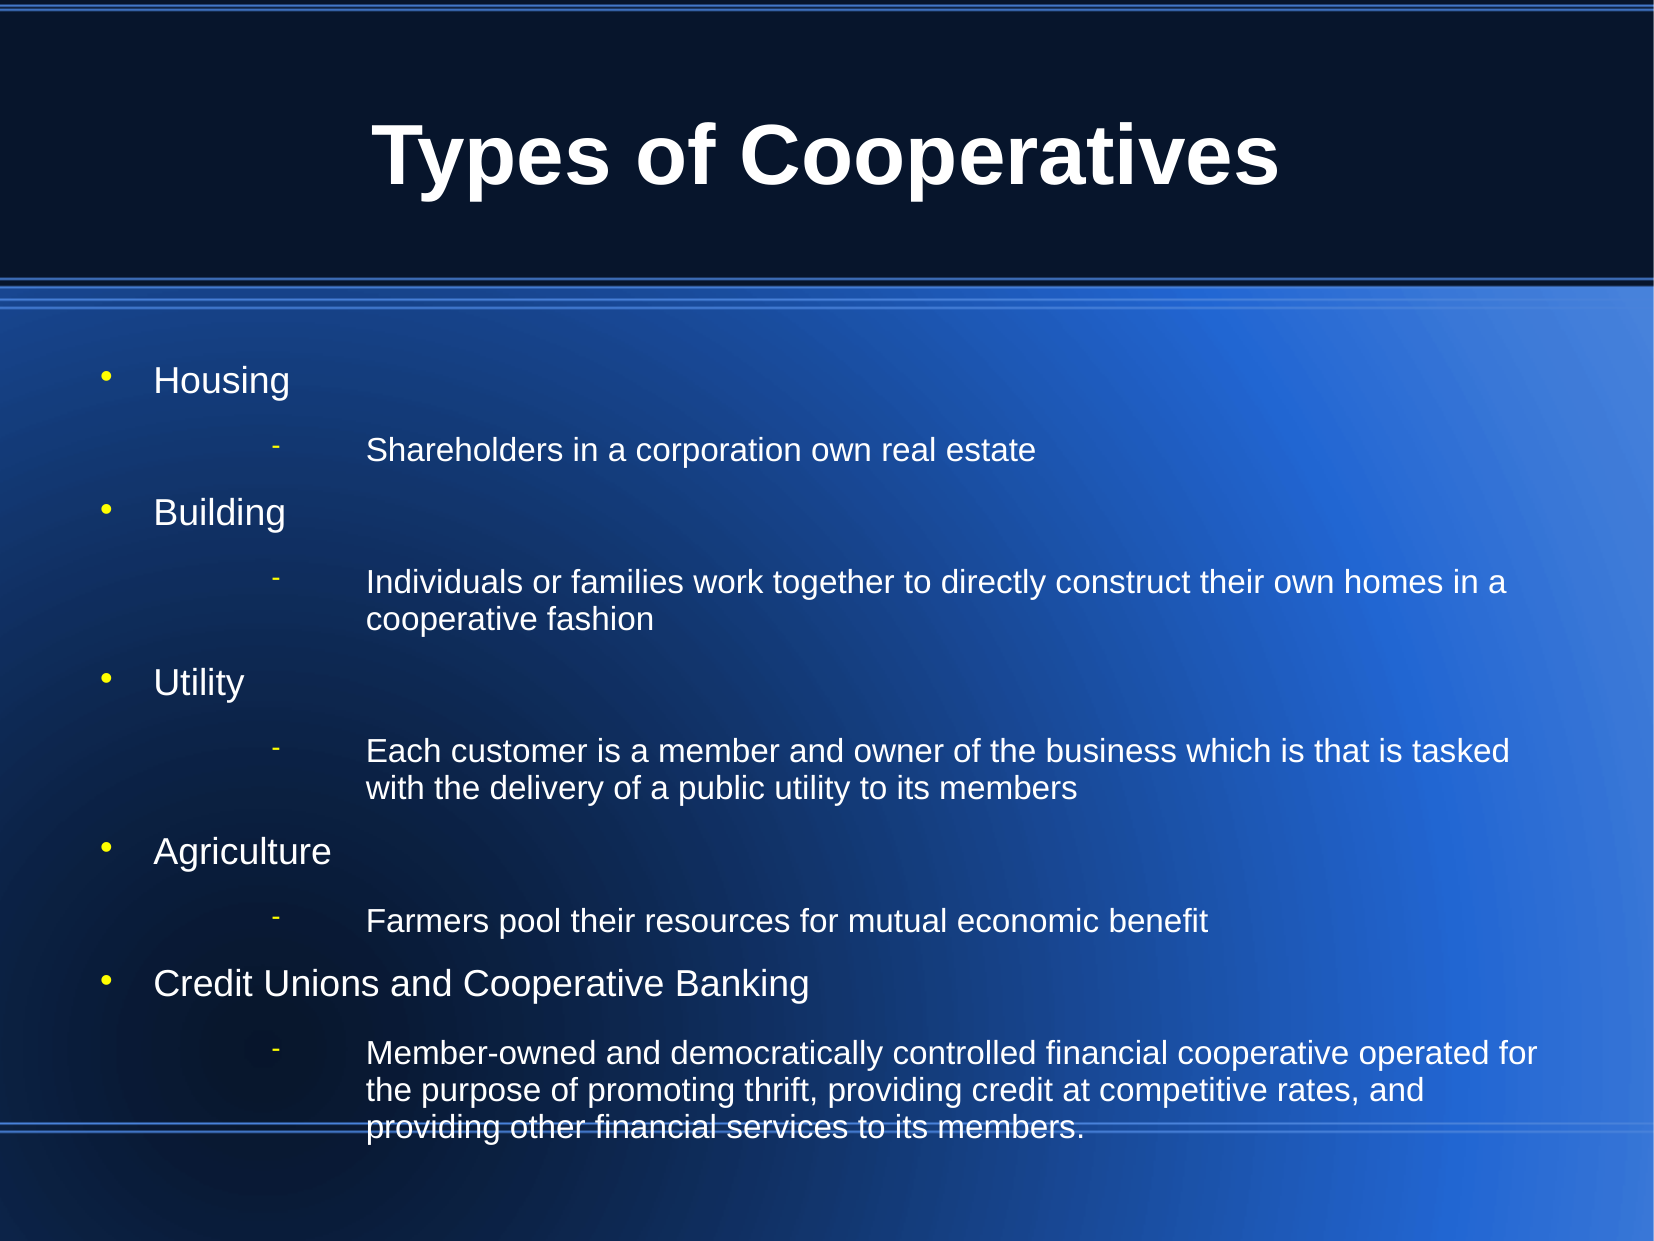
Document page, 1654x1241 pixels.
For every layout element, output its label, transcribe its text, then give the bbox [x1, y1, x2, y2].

picture [0, 0, 1654, 1241]
title Types of Cooperatives [82, 49, 1571, 257]
list Housing Shareholders in a corporation own real estate Building Individuals or families work together to directly construct their own homes in a cooperative fashion Utility Each customer is a member and owner of the business which is that is tasked with the delivery of a public utility to its members Agriculture Farmers pool their resources for mutual economic benefit Credit Unions and Cooperative Banking Member-owned and democratically controlled financial cooperative operated for the purpose of promoting thrift, providing credit at competitive rates, and providing other financial services to its members. [82, 355, 1571, 1075]
